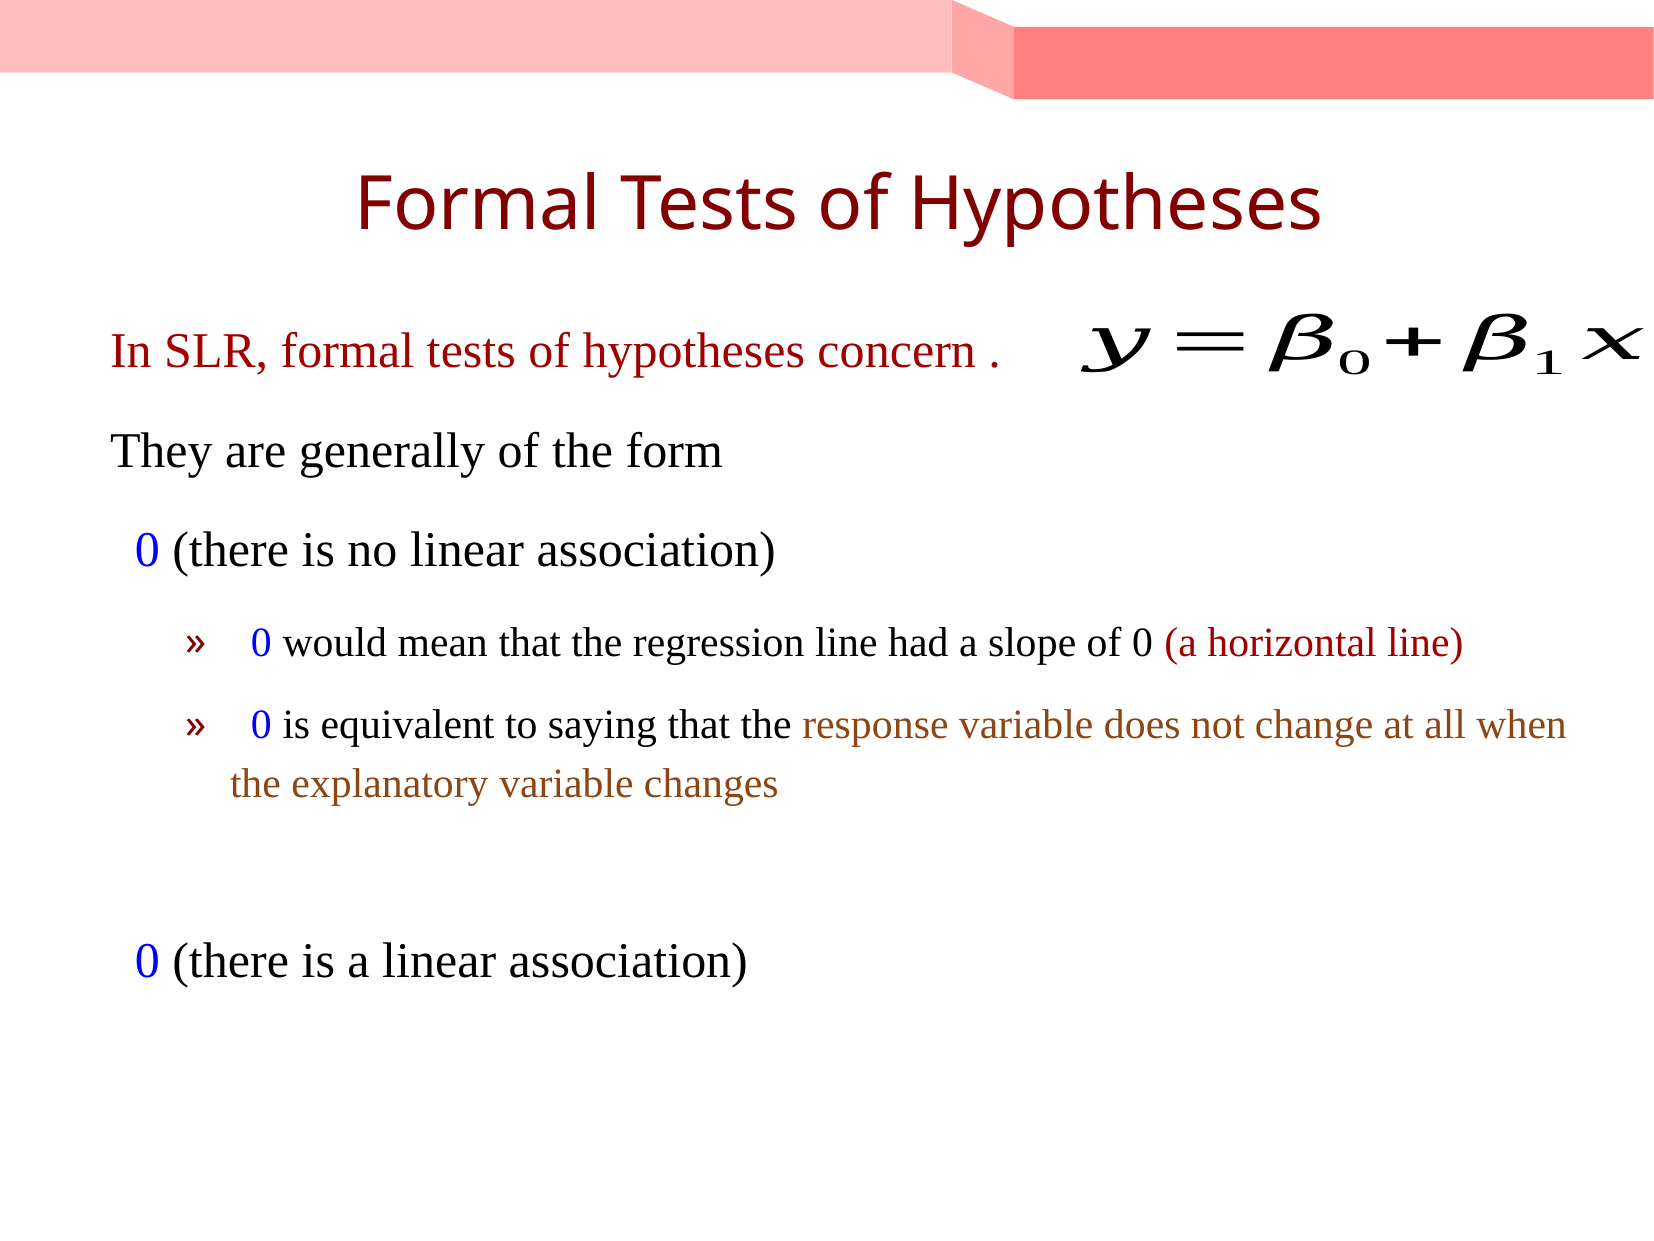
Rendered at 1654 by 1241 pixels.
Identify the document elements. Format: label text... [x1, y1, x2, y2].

title Formal Tests of Hypotheses [201, 88, 1477, 295]
